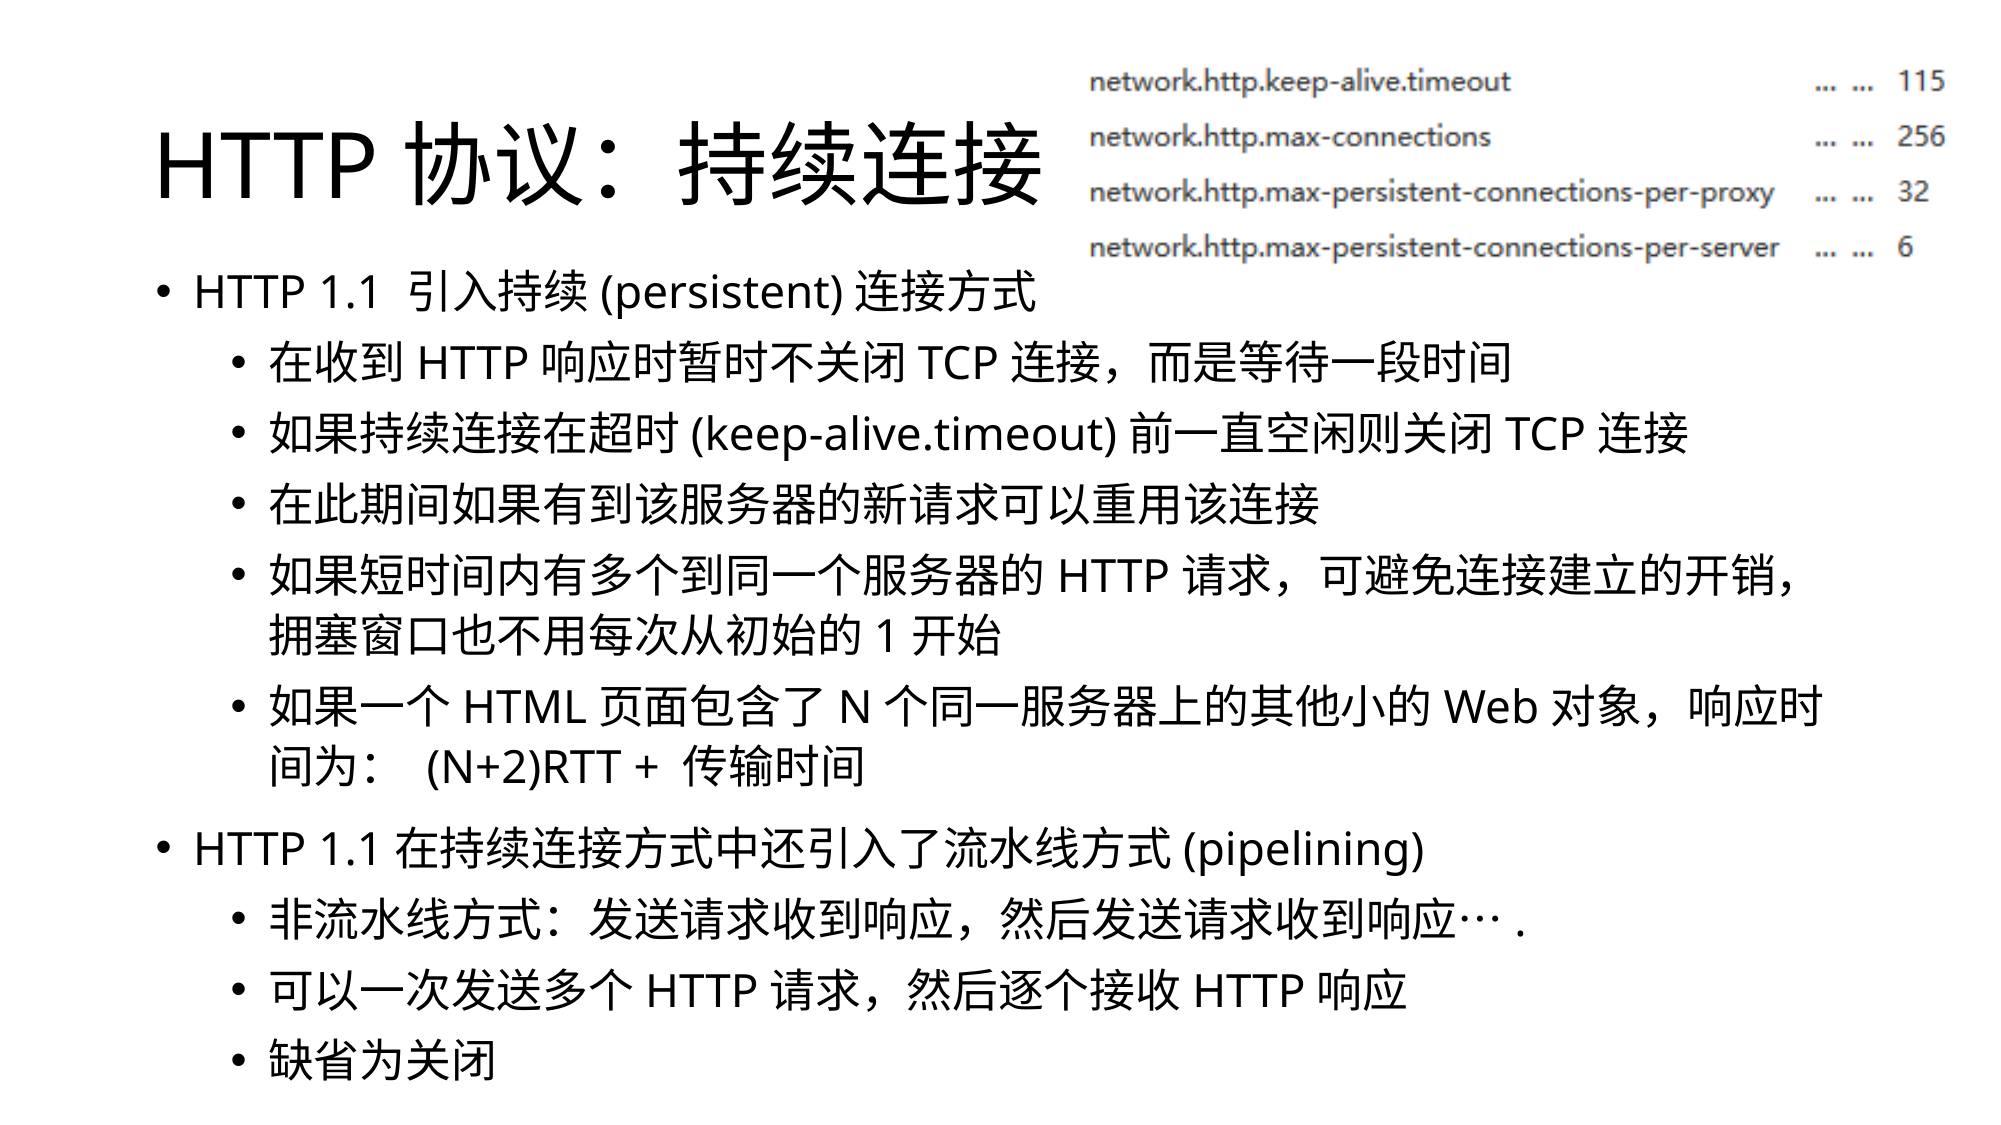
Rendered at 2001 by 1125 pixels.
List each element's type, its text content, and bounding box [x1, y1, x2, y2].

picture [1085, 57, 2000, 278]
list HTTP 1.1 引入持续(persistent)连接方式 在收到HTTP响应时暂时不关闭TCP连接，而是等待一段时间 如果持续连接在超时(keep-alive.timeout)前一直空闲则关闭TCP连接 在此期间如果有到该服务器的新请求可以重用该连接 如果短时间内有多个到同一个服务器的HTTP请求，可避免连接建立的开销，拥塞窗口也不用每次从初始的1开始 如果一个HTML页面包含了N个同一服务器上的其他小的Web对象，响应时间为： (N+2)RTT + 传输时间 HTTP 1.1在持续连接方式中还引入了流水线方式(pipelining) 非流水线方式：发送请求收到响应，然后发送请求收到响应…. 可以一次发送多个HTTP请求，然后逐个接收HTTP响应 缺省为关闭 [140, 249, 1866, 964]
title HTTP协议：持续连接 [137, 59, 1085, 278]
